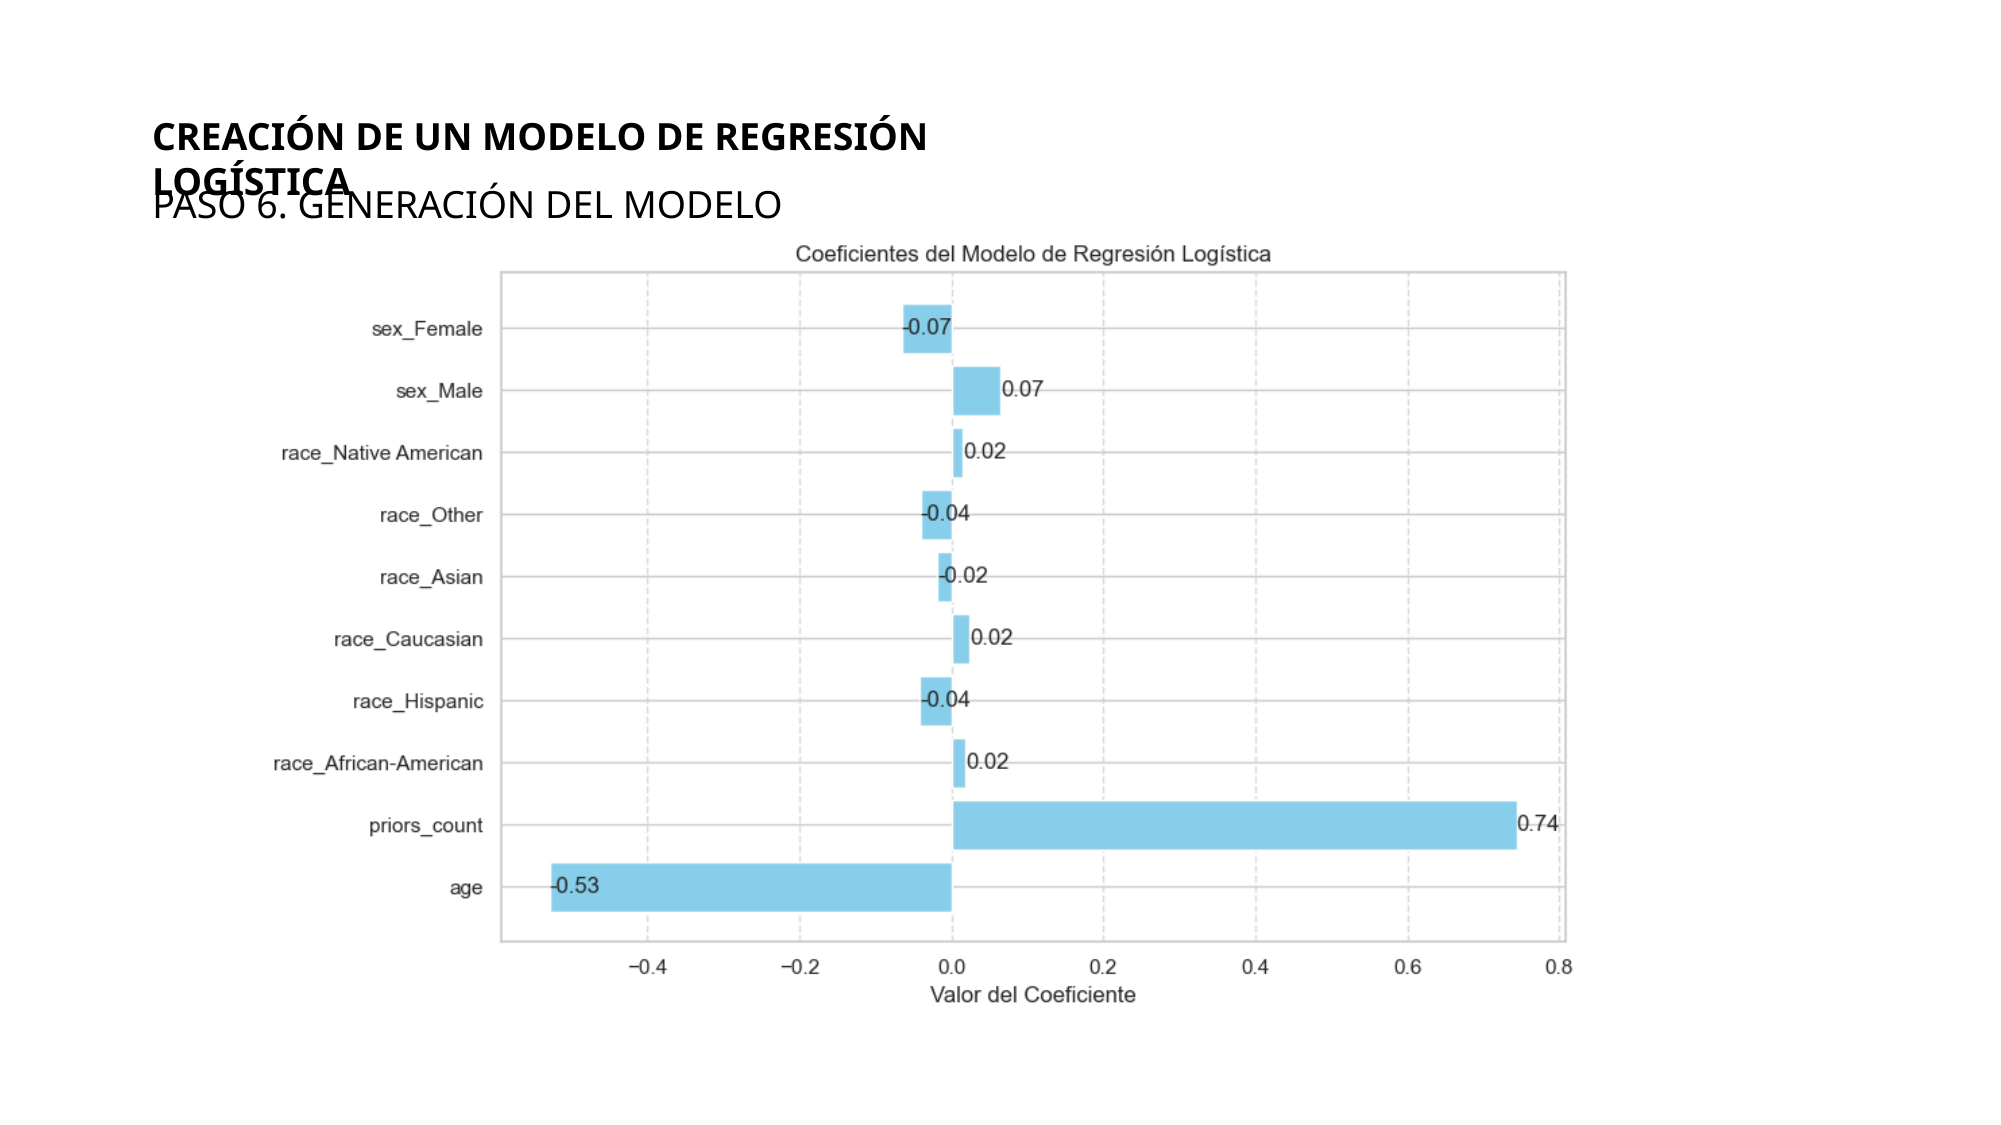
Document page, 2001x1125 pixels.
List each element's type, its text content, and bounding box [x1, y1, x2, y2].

text_box CREACIÓN DE UN MODELO DE REGRESIÓN LOGÍSTICA [137, 105, 1113, 211]
text_box PASO 6. GENERACIÓN DEL MODELO [137, 173, 877, 233]
picture [260, 231, 1587, 1021]
